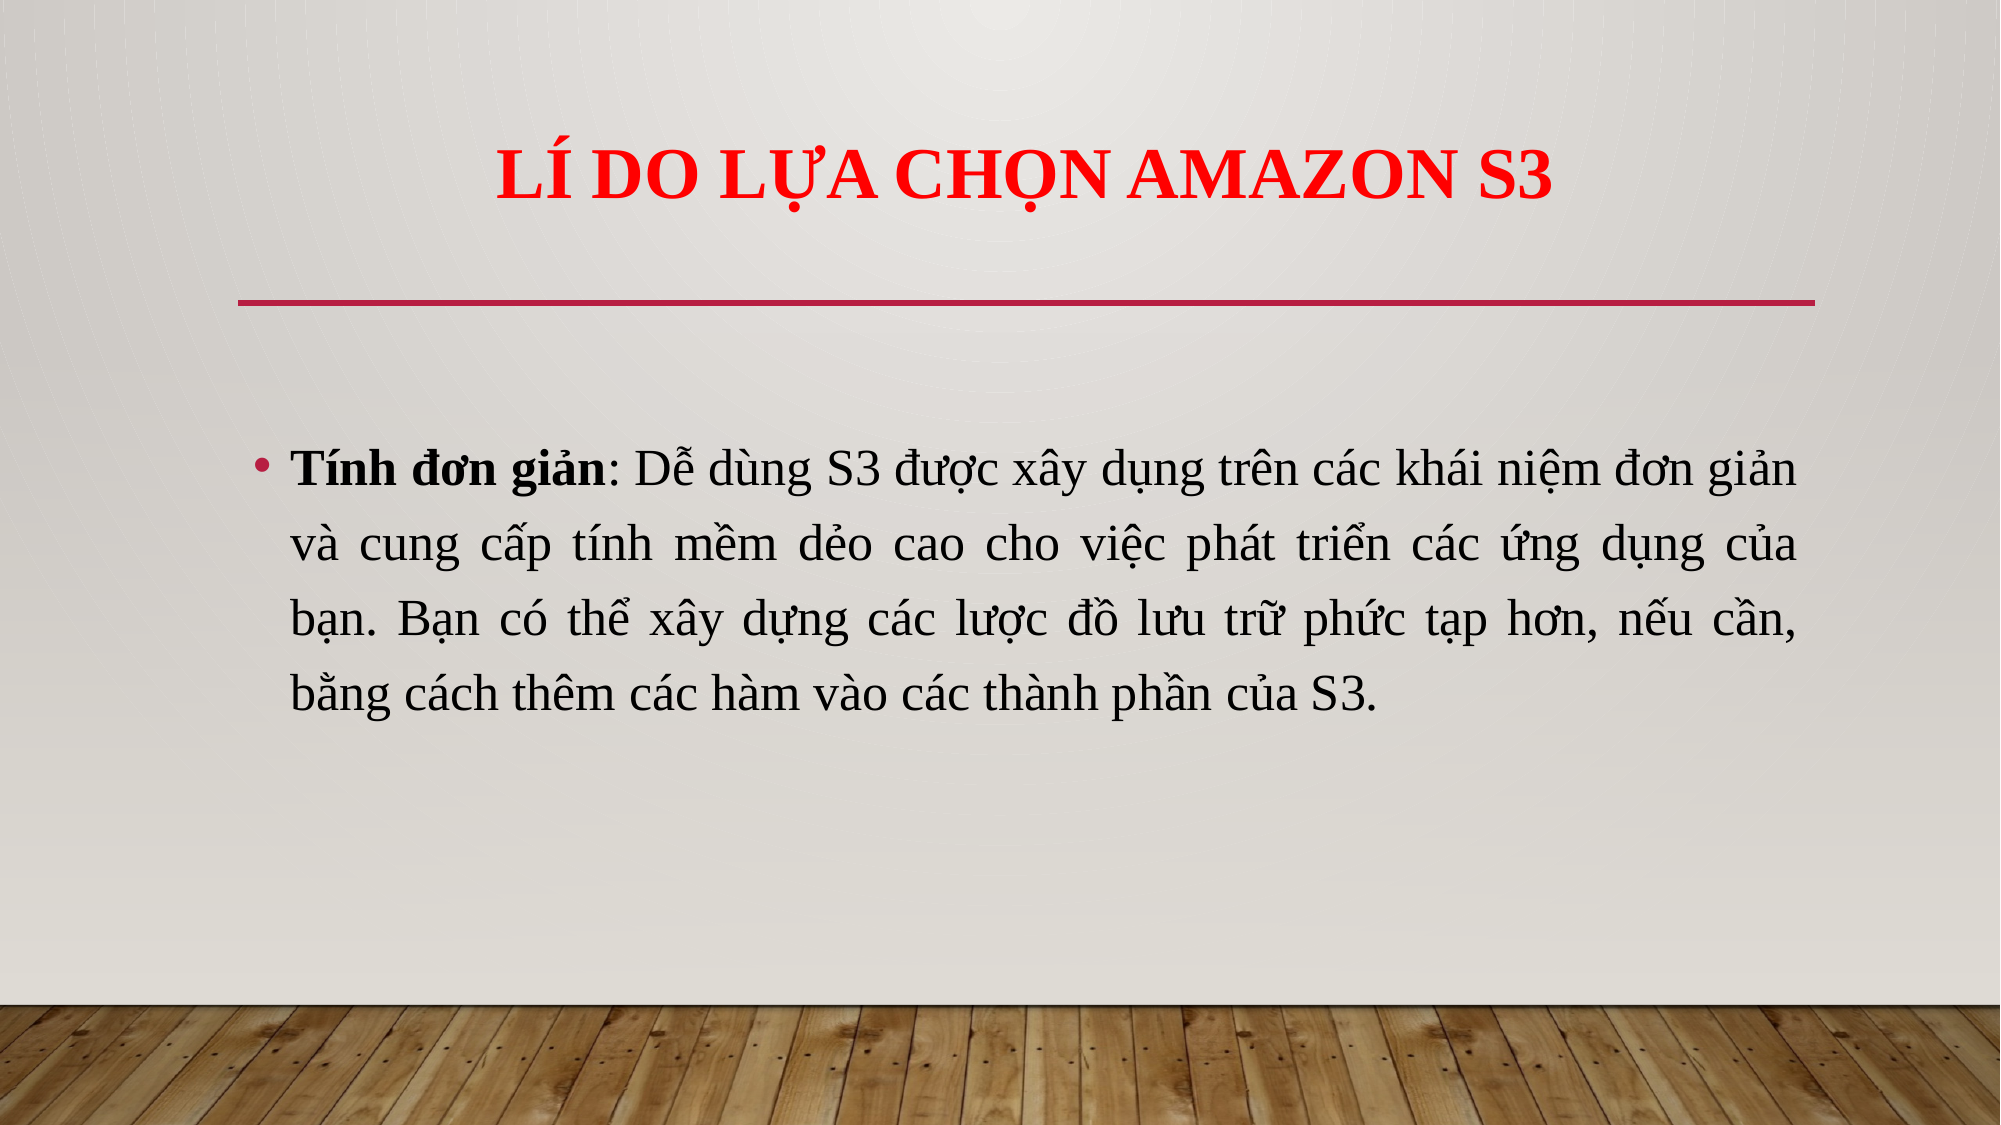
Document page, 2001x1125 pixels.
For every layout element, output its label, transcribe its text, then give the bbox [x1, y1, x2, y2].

picture [0, 1005, 2000, 1125]
list Tính đơn giản: Dễ dùng S3 được xây dụng trên các khái niệm đơn giản và cung cấp tính mềm dẻo cao cho việc phát triển các ứng dụng của bạn. Bạn có thể xây dựng các lược đồ lưu trữ phức tạp hơn, nếu cần, bằng cách thêm các hàm vào các thành phần của S3. [238, 330, 1814, 897]
title Lí do lựa chọn AmaZOn S3 [238, 127, 1814, 300]
